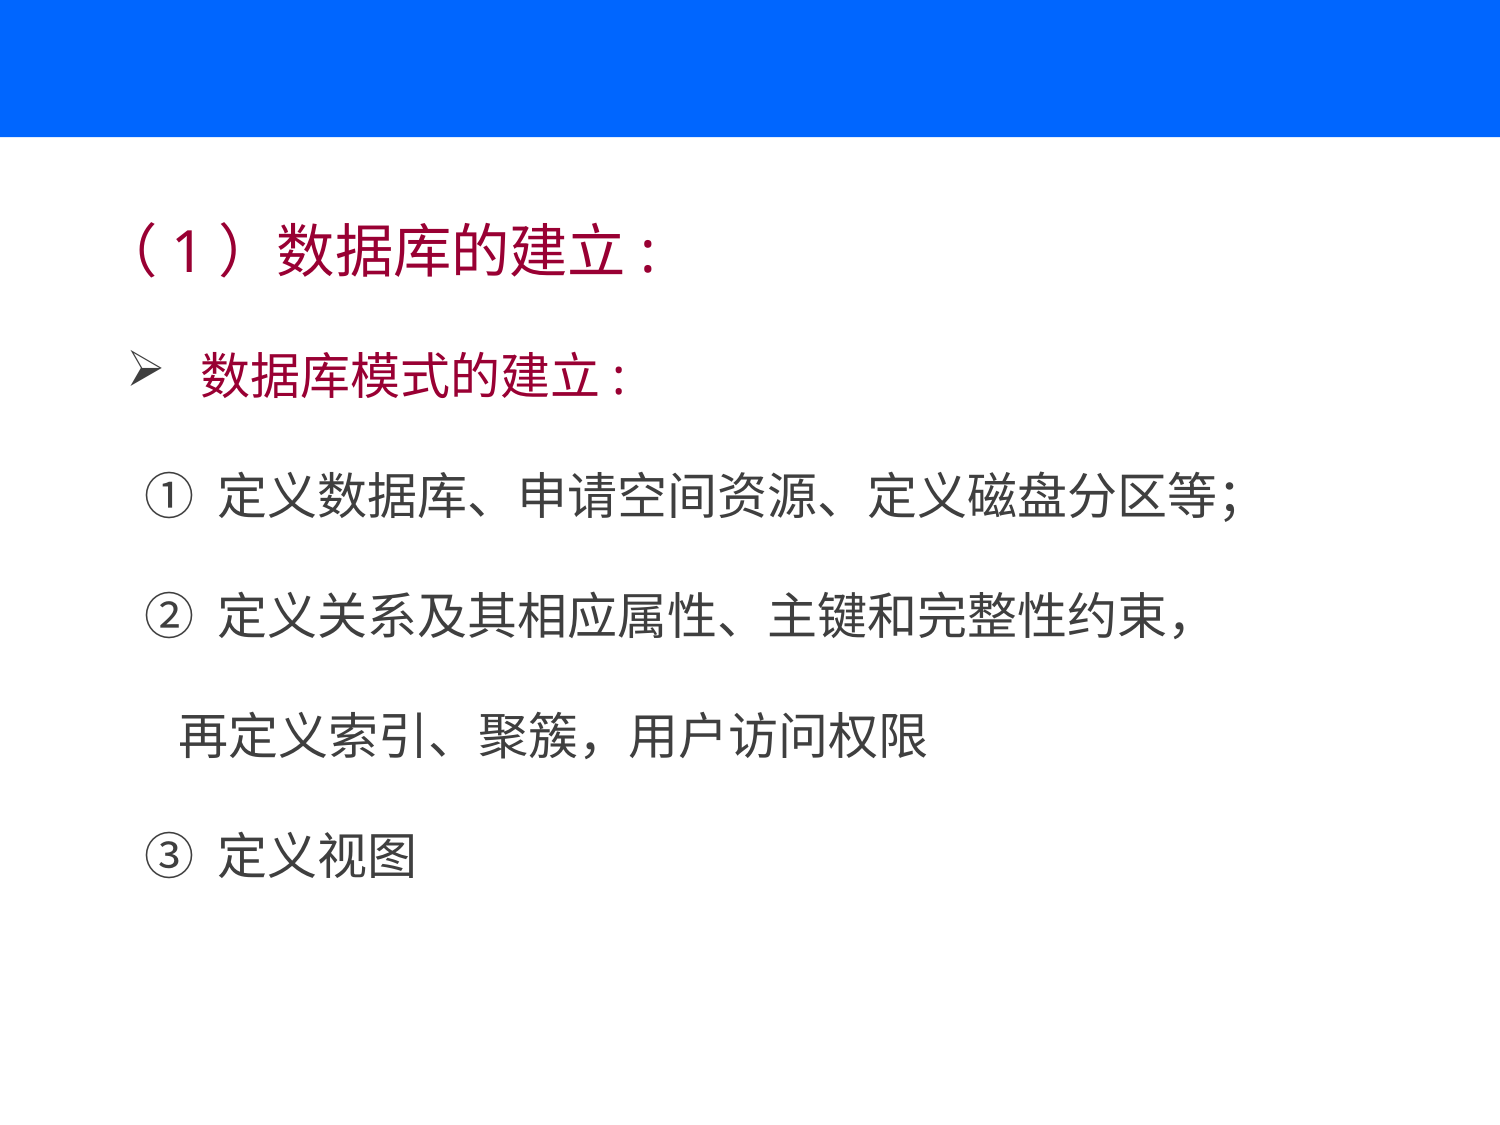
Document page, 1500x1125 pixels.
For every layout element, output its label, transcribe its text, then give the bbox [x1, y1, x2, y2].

text_box （1）数据库的建立: 数据库模式的建立: ① 定义数据库、申请空间资源、定义磁盘分区等； ② 定义关系及其相应属性、主键和完整性约束， 再定义索引、聚簇，用户访问权限 ③ 定义视图 [53, 137, 1402, 892]
